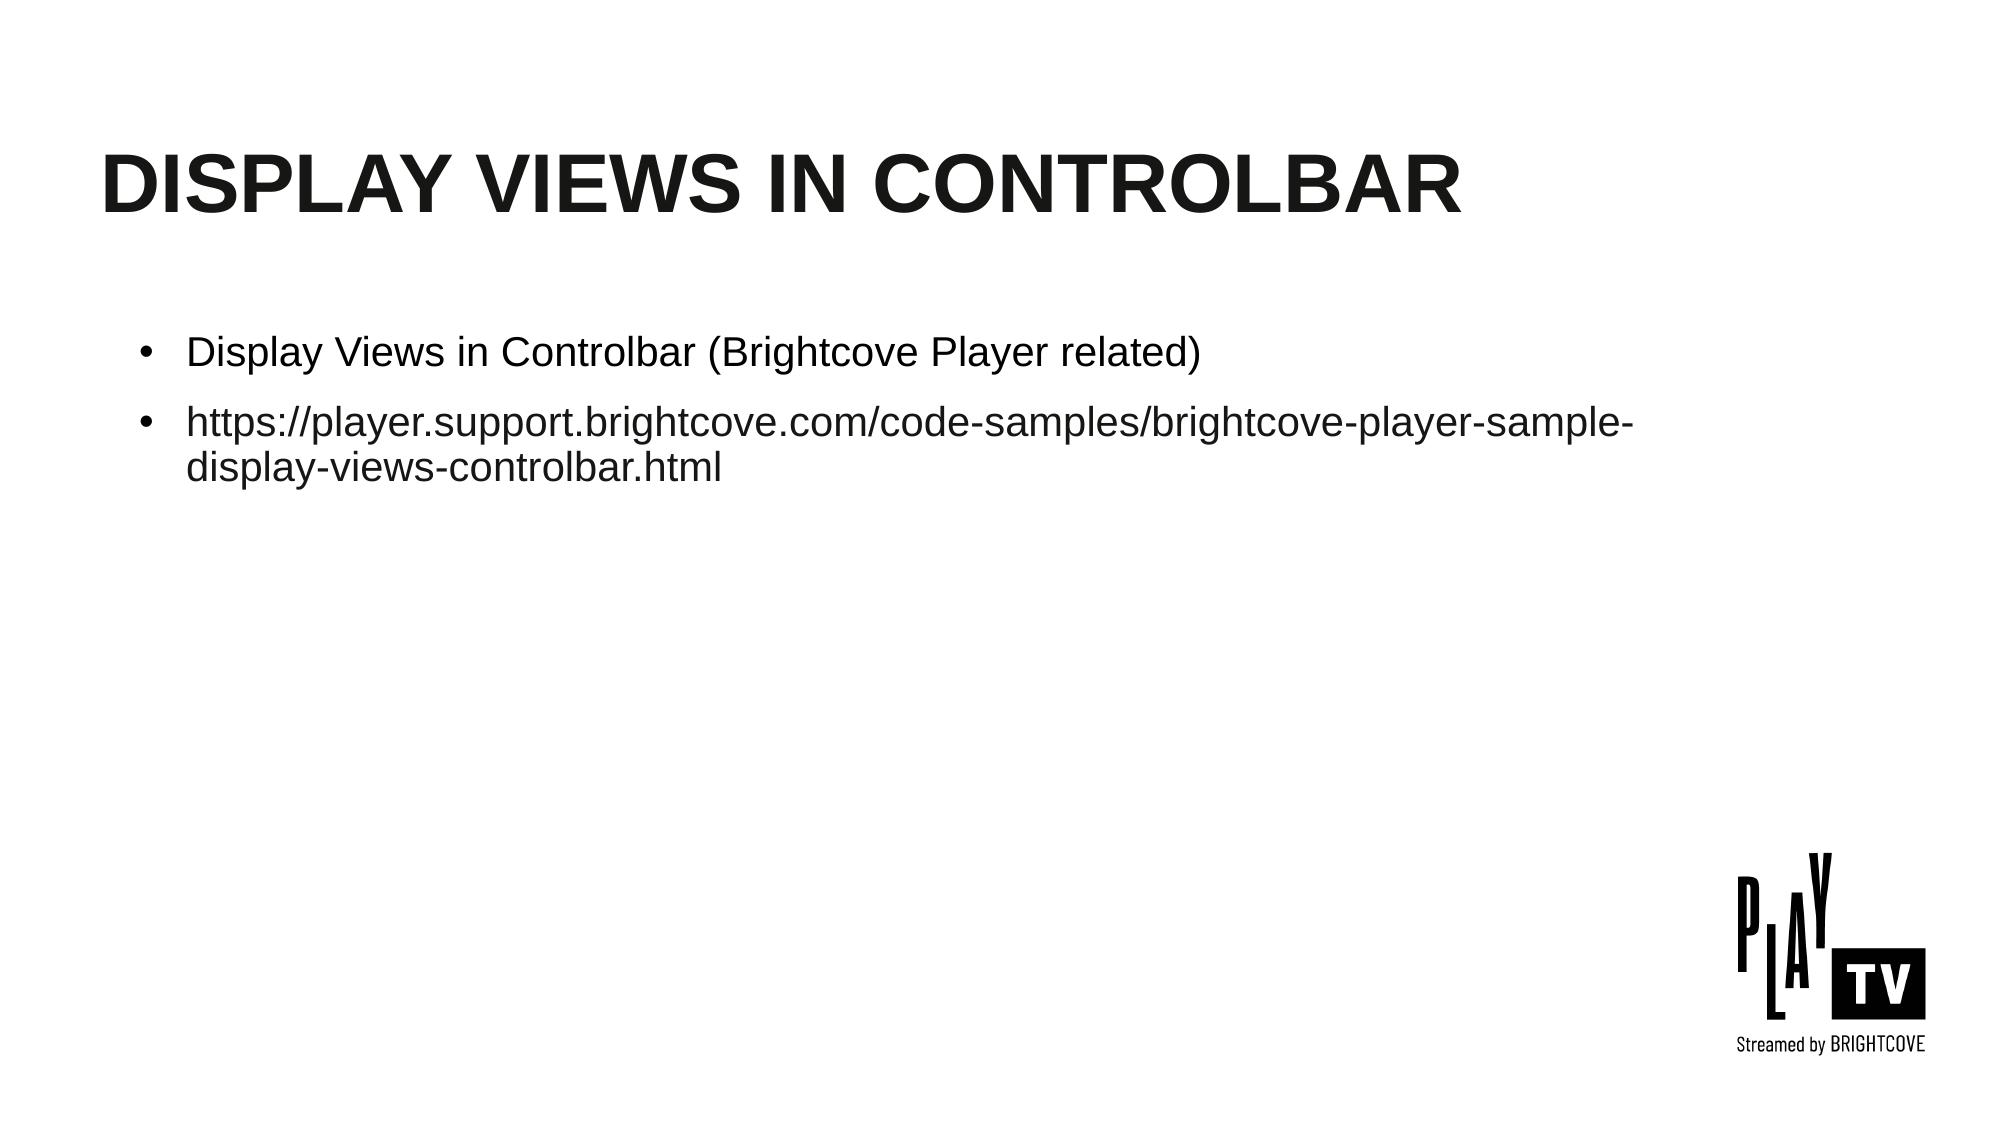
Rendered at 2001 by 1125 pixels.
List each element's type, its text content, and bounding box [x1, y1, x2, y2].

list Display Views in Controlbar (Brightcove Player related) https://player.support.brightcove.com/code-samples/brightcove-player-sample-display-views-controlbar.html [101, 330, 1666, 872]
picture [1681, 804, 1982, 1104]
text_box DISPLAY VIEWS IN CONTROLBAR [100, 140, 1901, 231]
